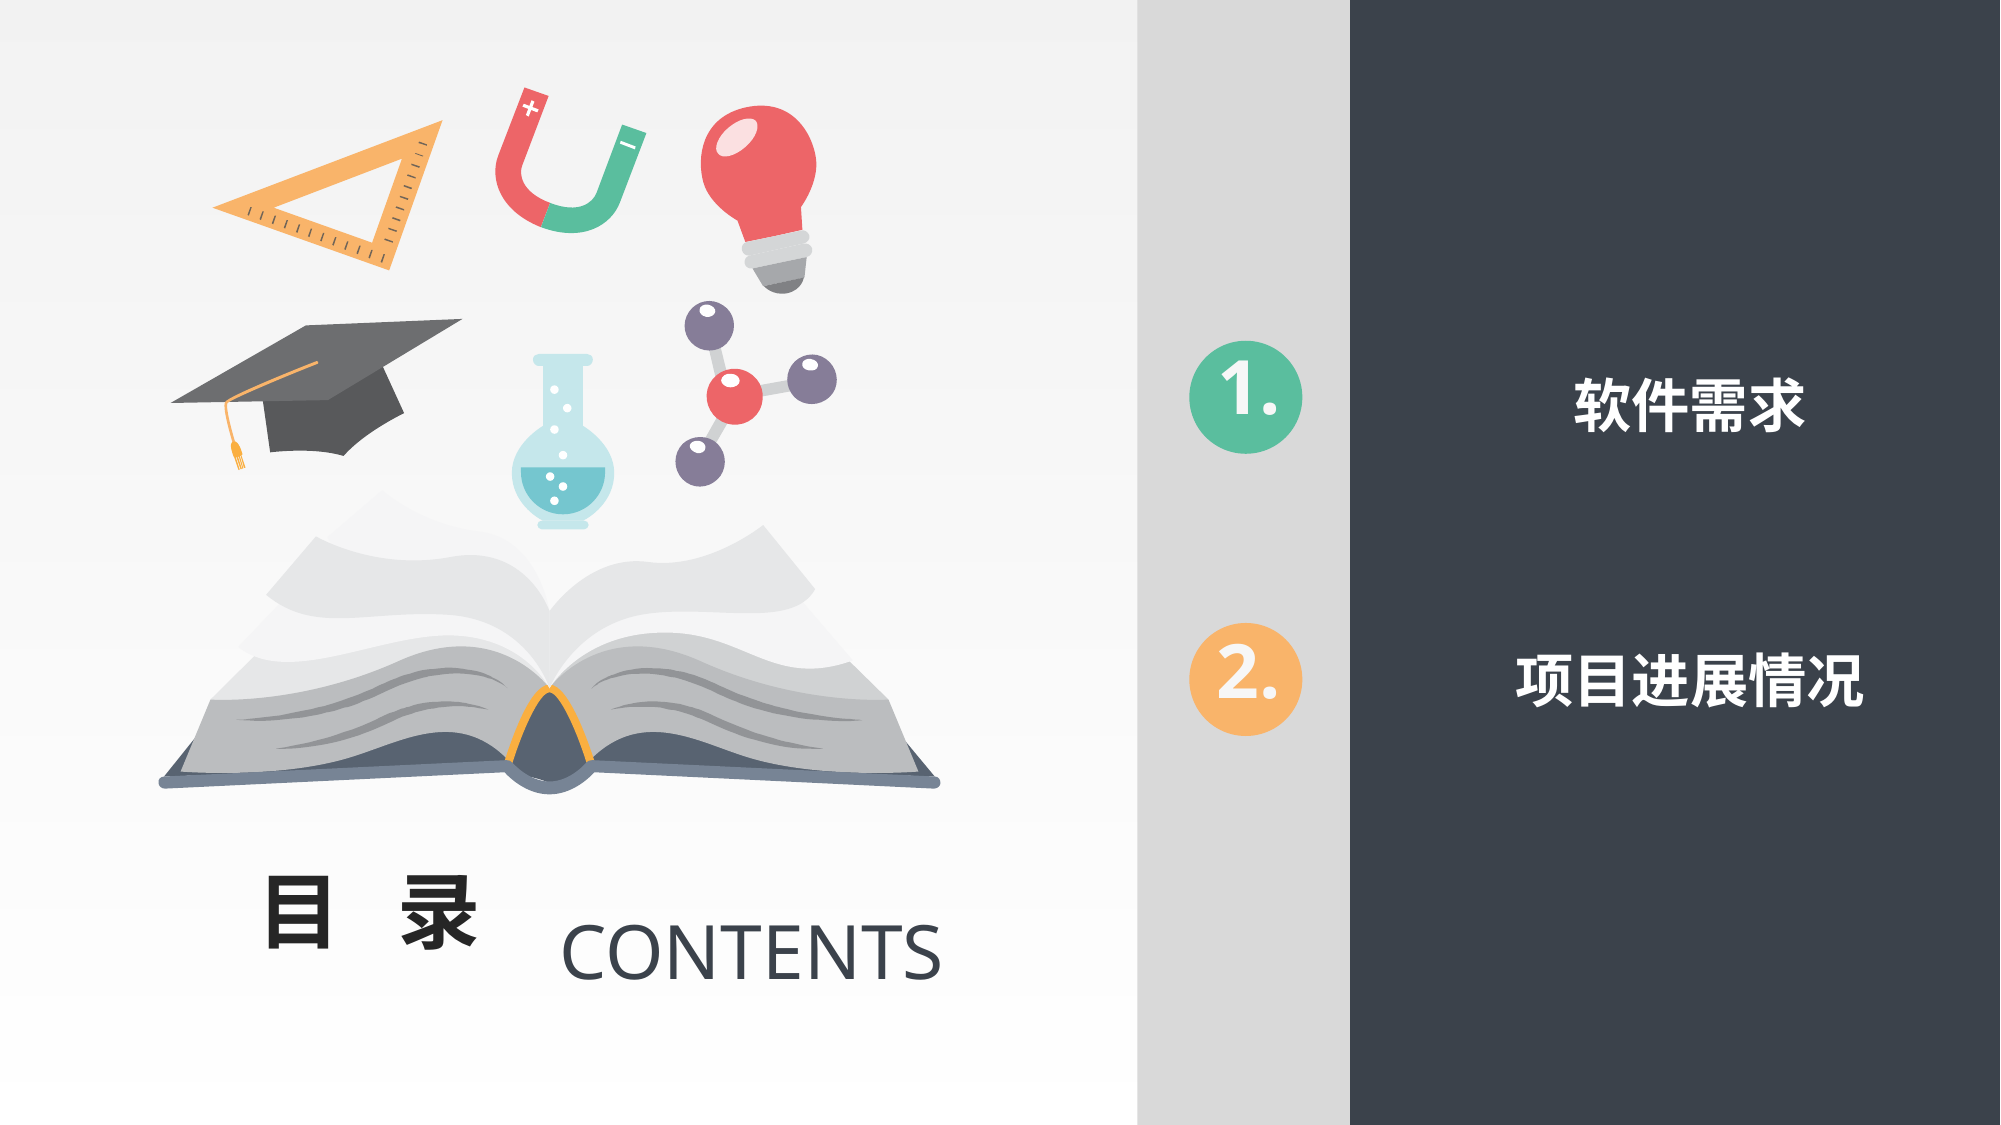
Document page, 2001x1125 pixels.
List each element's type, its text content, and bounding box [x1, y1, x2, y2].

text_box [157, 490, 941, 795]
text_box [511, 353, 615, 530]
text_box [489, 87, 647, 243]
text_box 软件需求 [1558, 362, 1822, 447]
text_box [696, 97, 820, 297]
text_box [1189, 616, 1303, 736]
text_box [1136, 0, 1349, 1125]
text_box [212, 120, 443, 271]
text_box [170, 318, 463, 471]
text_box 目 录 [243, 795, 497, 967]
text_box [1349, 0, 2000, 1125]
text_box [672, 297, 840, 490]
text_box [1189, 332, 1303, 454]
text_box 项目进展情况 [1500, 636, 1880, 722]
text_box CONTENTS [441, 897, 1063, 1002]
